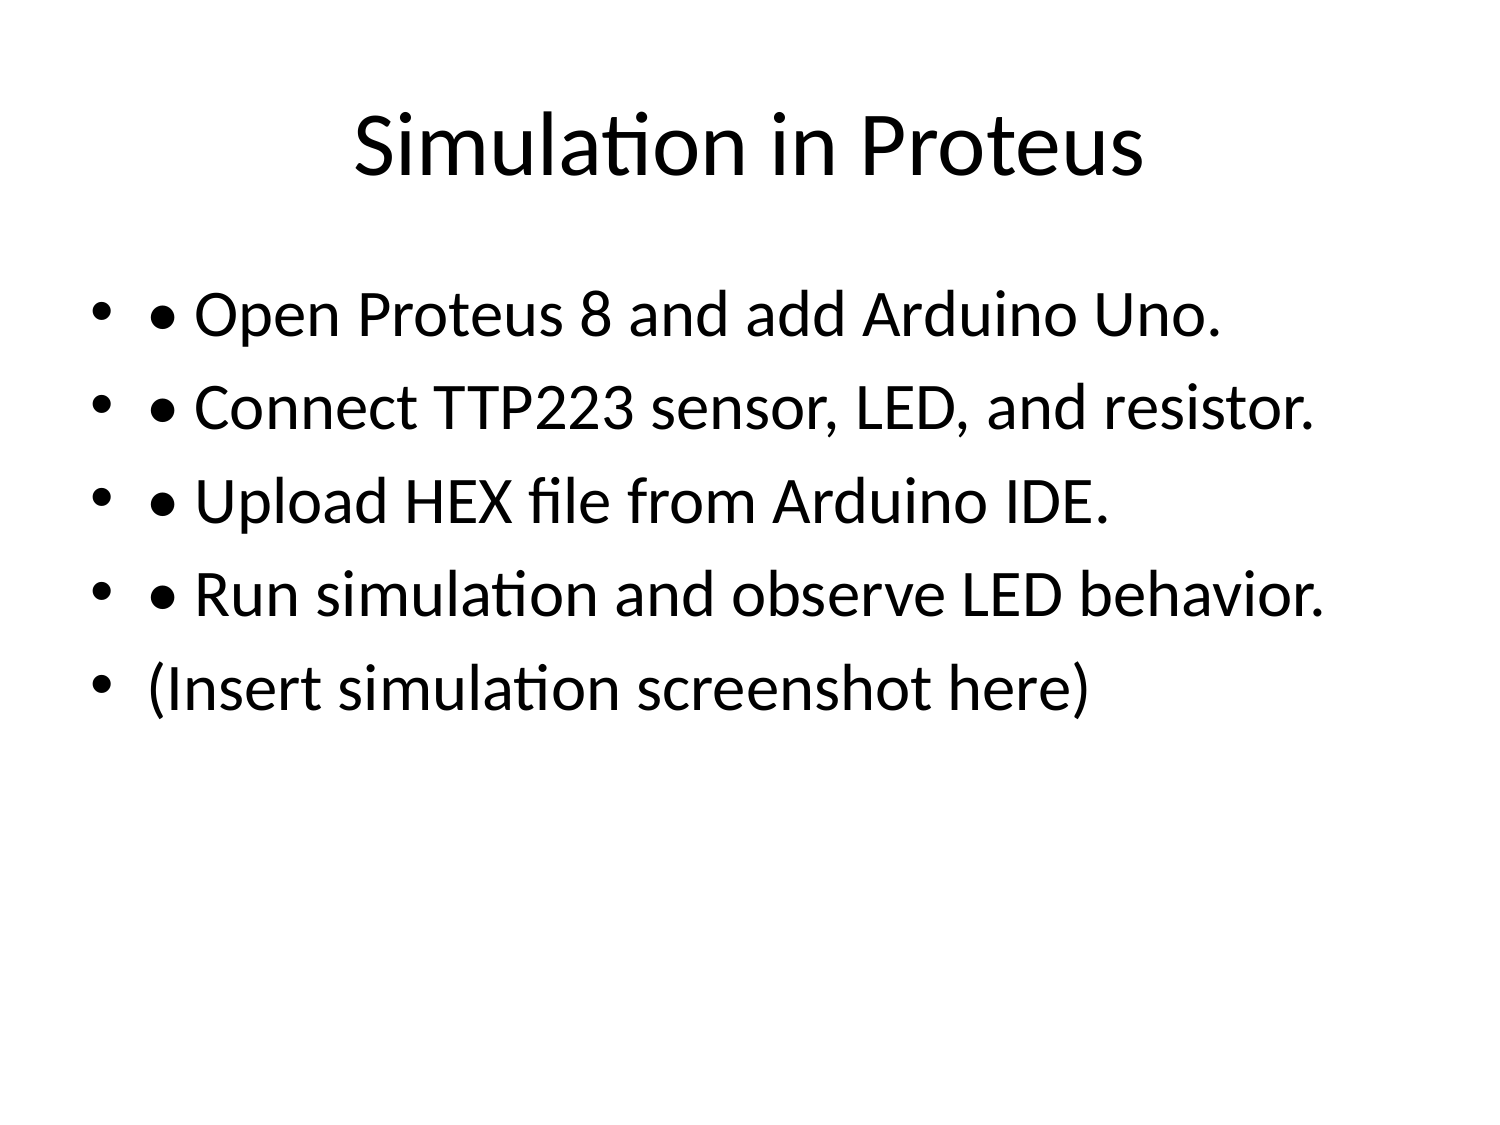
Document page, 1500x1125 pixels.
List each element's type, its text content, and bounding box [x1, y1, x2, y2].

title Simulation in Proteus [75, 45, 1425, 233]
list • Open Proteus 8 and add Arduino Uno. • Connect TTP223 sensor, LED, and resistor. • Upload HEX file from Arduino IDE. • Run simulation and observe LED behavior. (Insert simulation screenshot here) [75, 262, 1425, 1005]
